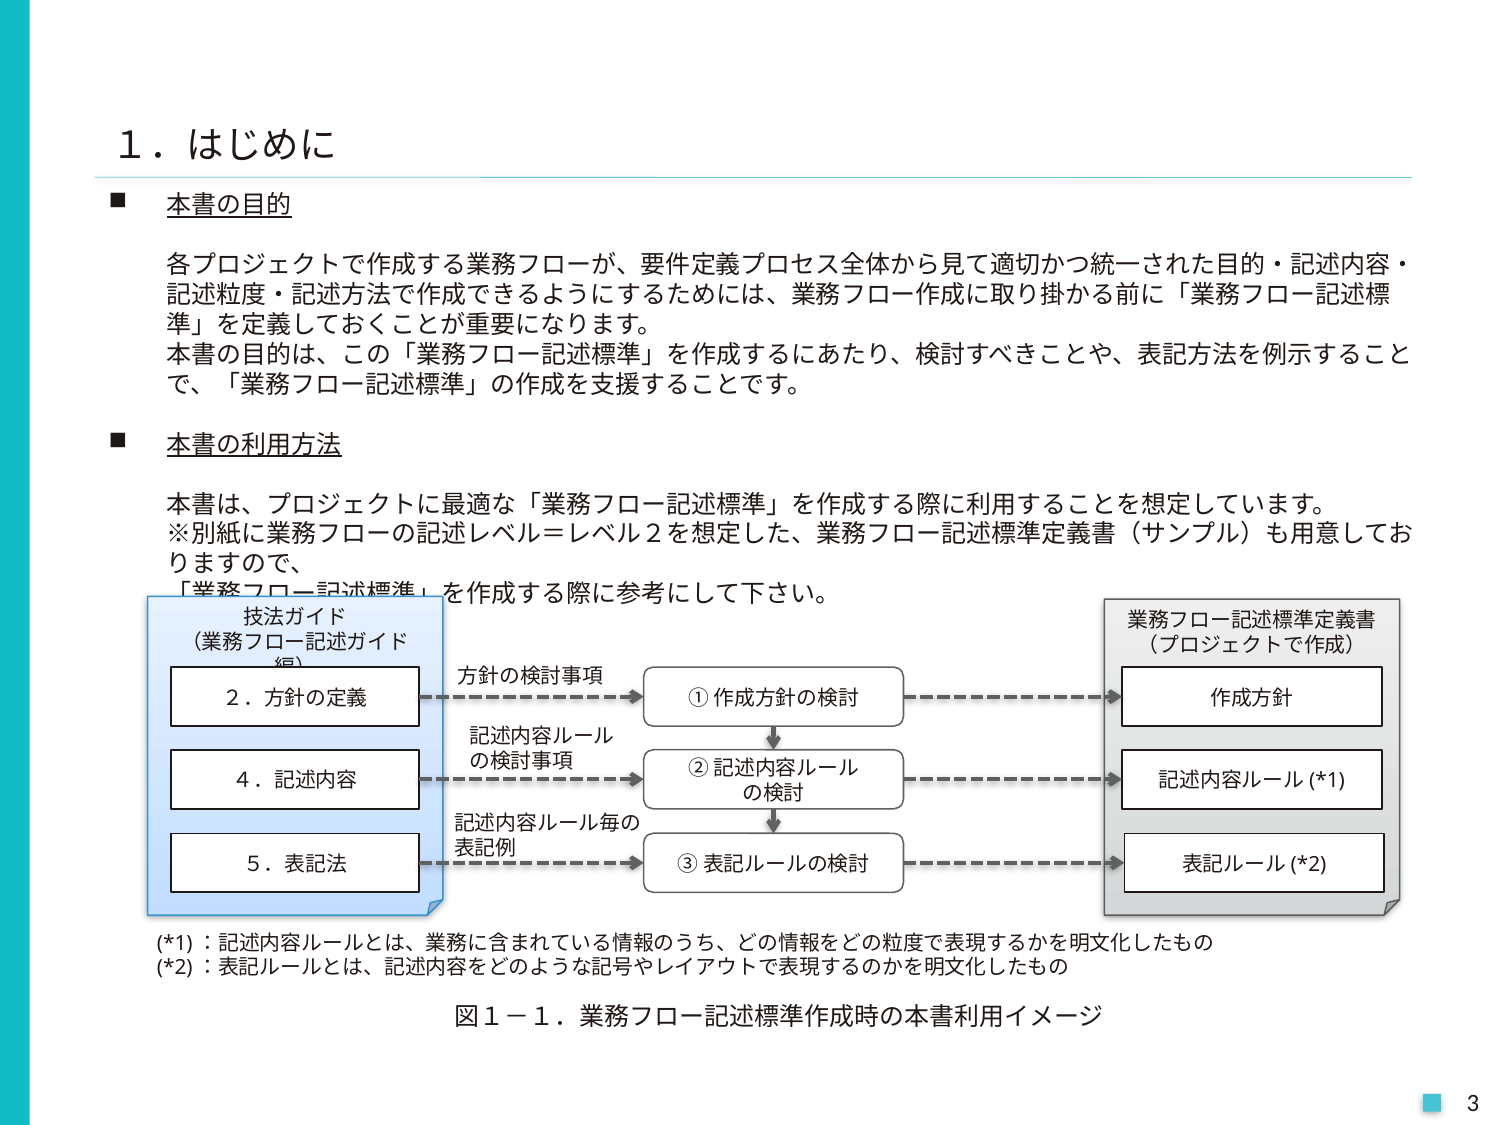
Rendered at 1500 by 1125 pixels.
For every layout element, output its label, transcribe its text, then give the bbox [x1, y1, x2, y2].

text_box 技法ガイド （業務フロー記述ガイド編） [146, 595, 444, 917]
text_box 記述内容ルール(*1) [1120, 748, 1384, 811]
picture [0, 0, 49, 1125]
text_box ①作成方針の検討 [641, 664, 906, 729]
slide_number 3 [1285, 1079, 1495, 1125]
text_box ②記述内容ルール の検討 [641, 747, 906, 811]
text_box ③表記ルールの検討 [641, 831, 906, 895]
text_box ２．方針の定義 [169, 665, 421, 728]
text_box ５．表記法 [169, 831, 421, 894]
text_box 作成方針 [1120, 665, 1384, 728]
text_box 記述内容ルール毎の 表記例 [439, 802, 656, 862]
text_box 方針の検討事項 [442, 655, 618, 696]
text_box 本書の目的 各プロジェクトで作成する業務フローが、要件定義プロセス全体から見て適切かつ統一された目的・記述内容・記述粒度・記述方法で作成できるようにするためには、業務フロー作成に取り掛かる前に「業務フロー記述標準」を定義しておくことが重要になります。 本書の目的は、この「業務フロー記述標準」を作成するにあたり、検討すべきことや、表記方法を例示することで、「業務フロー記述標準」の作成を支援することです。 本書の利用方法 本書は、プロジェクトに最適な「業務フロー記述標準」を作成する際に利用することを想定しています。 ※別紙に業務フローの記述レベル＝レベル２を想定した、業務フロー記述標準定義書（サンプル）も用意しておりますので、 「業務フロー記述標準」を作成する際に参考にして下さい。 [93, 181, 1441, 616]
text_box 表記ルール(*2) [1122, 831, 1386, 894]
text_box 記述内容ルール の検討事項 [454, 715, 630, 778]
list １．はじめに [97, 113, 1199, 173]
text_box (*1)：記述内容ルールとは、業務に含まれている情報のうち、どの情報をどの粒度で表現するかを明文化したもの (*2)：表記ルールとは、記述内容をどのような記号やレイアウトで表現するのかを明文化したもの [142, 921, 1489, 987]
text_box 図１－１．業務フロー記述標準作成時の本書利用イメージ [171, 992, 1388, 1038]
text_box 業務フロー記述標準定義書 （プロジェクトで作成） [1103, 598, 1401, 917]
text_box ４．記述内容 [169, 748, 421, 811]
